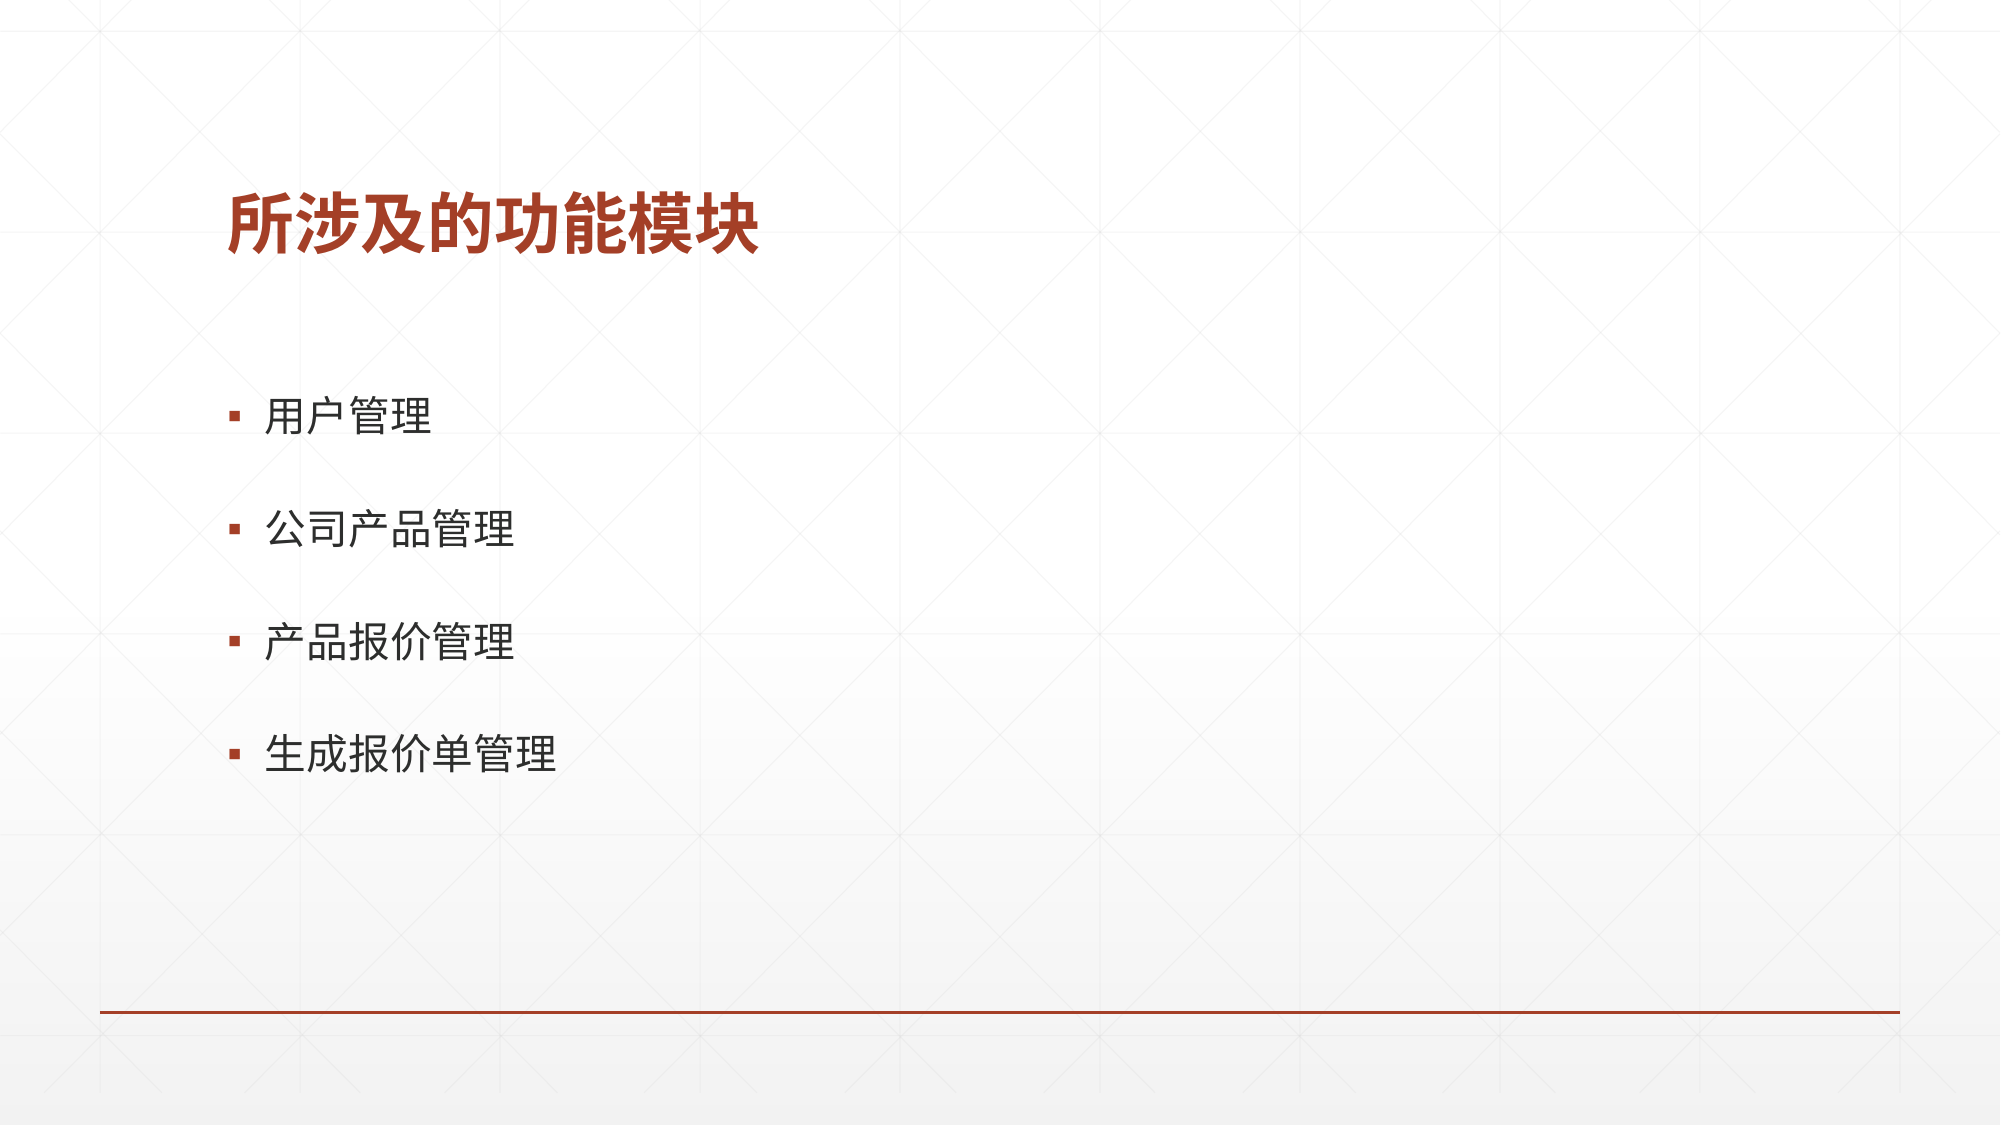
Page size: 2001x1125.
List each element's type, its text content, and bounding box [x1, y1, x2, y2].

list 用户管理 公司产品管理 产品报价管理 生成报价单管理 [212, 270, 1788, 946]
title 所涉及的功能模块 [212, 82, 1788, 270]
